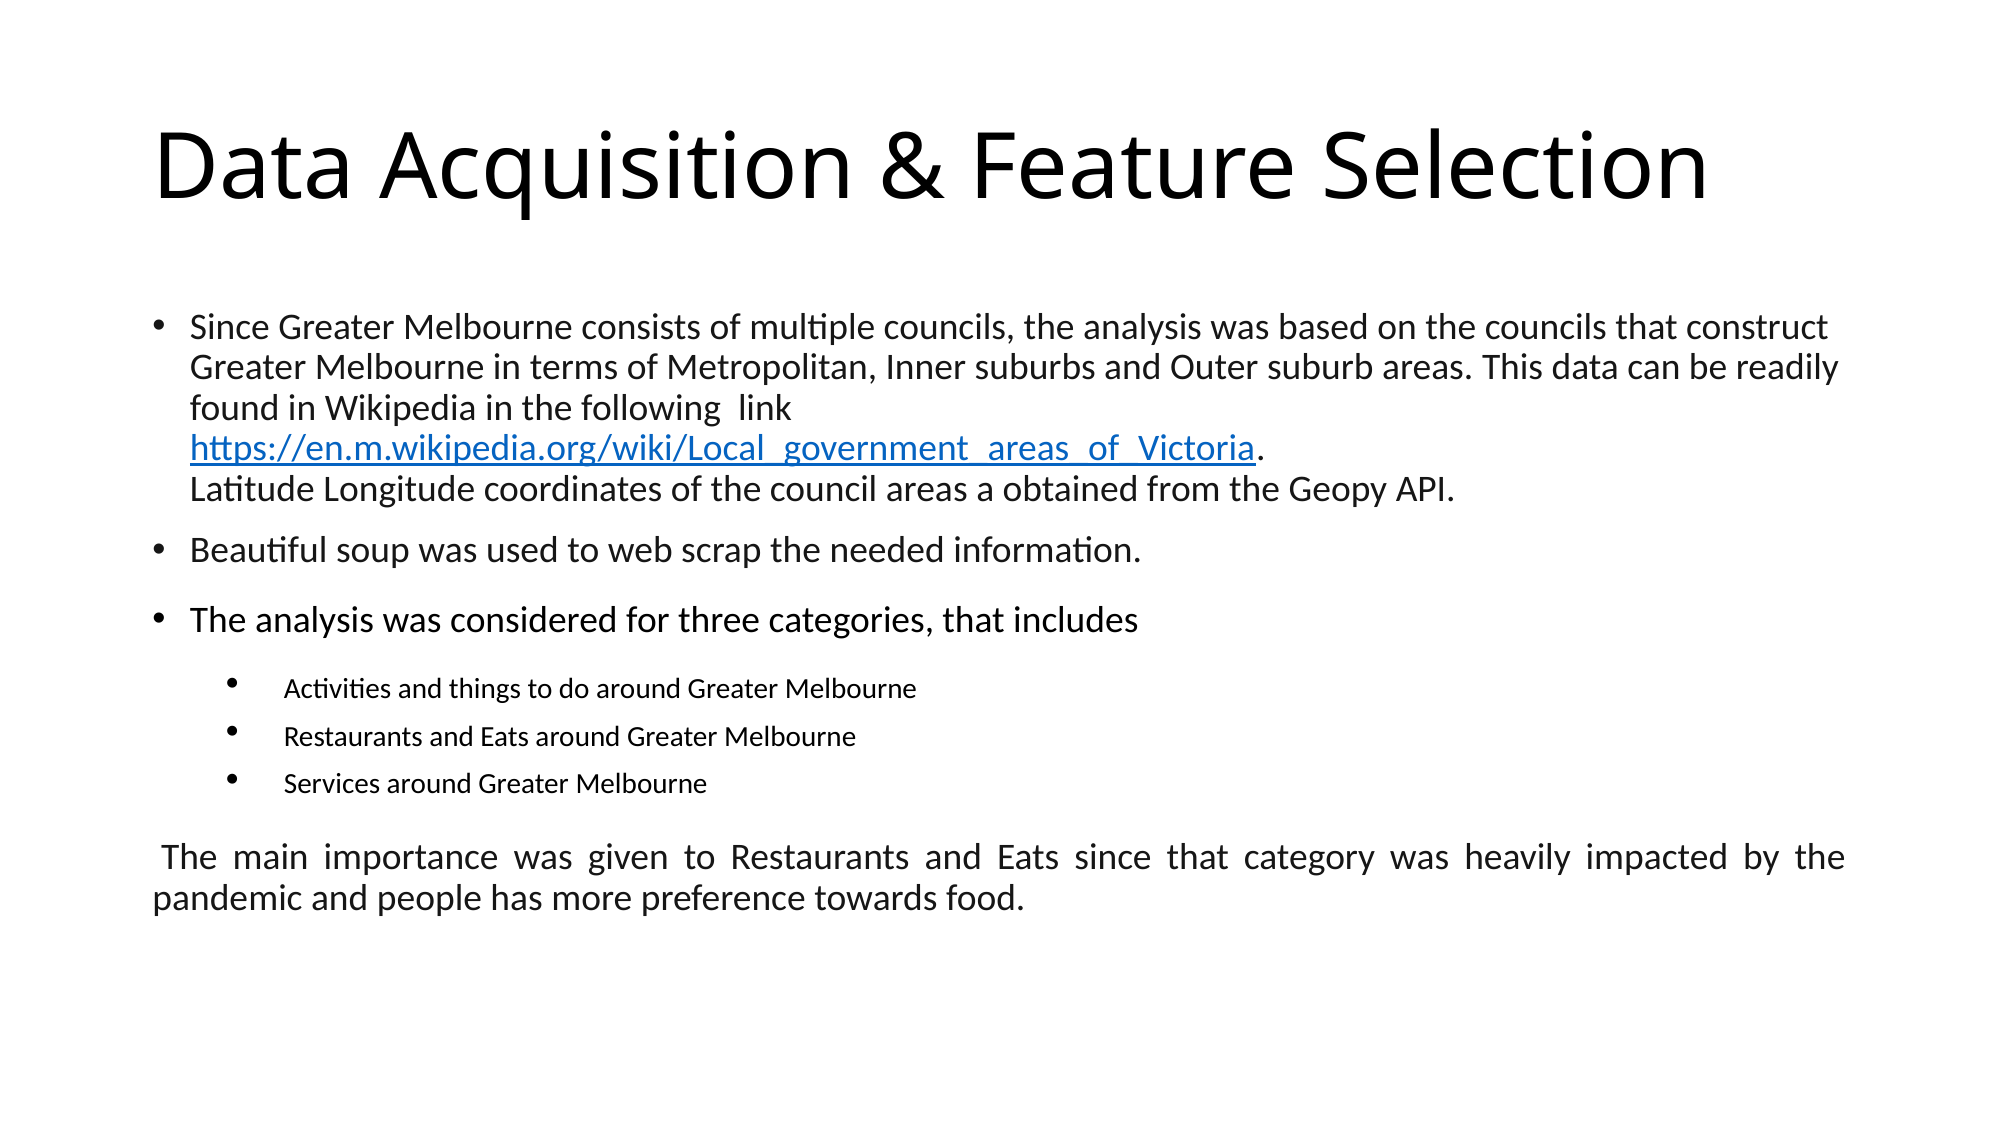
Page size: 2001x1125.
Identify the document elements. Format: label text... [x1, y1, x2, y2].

list Since Greater Melbourne consists of multiple councils, the analysis was based on the councils that construct Greater Melbourne in terms of Metropolitan, Inner suburbs and Outer suburb areas. This data can be readily found in Wikipedia in the following link https://en.m.wikipedia.org/wiki/Local_government_areas_of_Victoria. Latitude Longitude coordinates of the council areas a obtained from the Geopy API. Beautiful soup was used to web scrap the needed information. The analysis was considered for three categories, that includes Activities and things to do around Greater Melbourne Restaurants and Eats around Greater Melbourne Services around Greater Melbourne The main importance was given to Restaurants and Eats since that category was heavily impacted by the pandemic and people has more preference towards food. [137, 299, 1863, 1014]
title Data Acquisition & Feature Selection [137, 59, 1863, 278]
